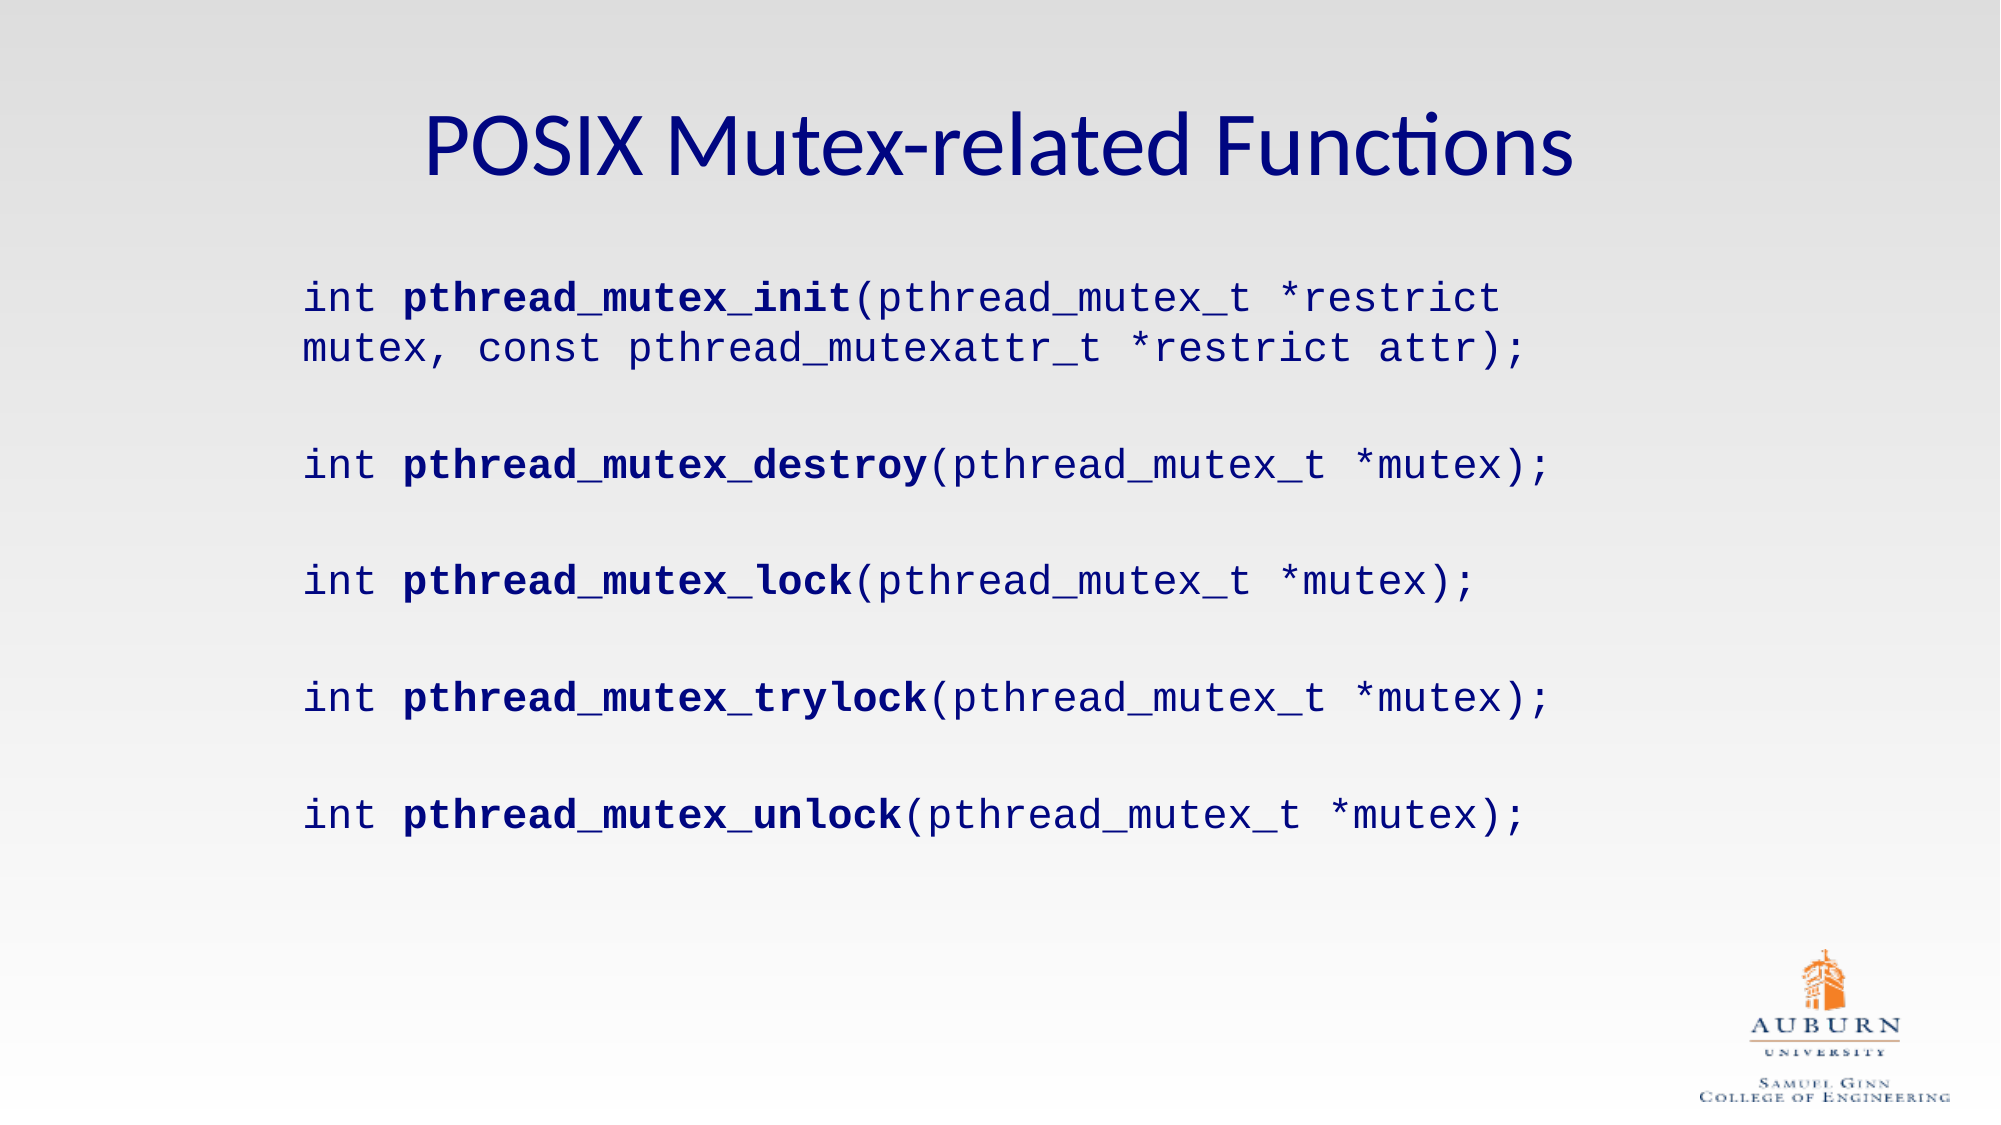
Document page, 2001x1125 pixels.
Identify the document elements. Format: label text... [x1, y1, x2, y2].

picture [1700, 949, 1950, 1102]
list int pthread_mutex_init(pthread_mutex_t *restrict mutex, const pthread_mutexattr_t *restrict attr); int pthread_mutex_destroy(pthread_mutex_t *mutex); int pthread_mutex_lock(pthread_mutex_t *mutex); int pthread_mutex_trylock(pthread_mutex_t *mutex); int pthread_mutex_unlock(pthread_mutex_t *mutex); [287, 262, 1675, 1005]
title POSIX Mutex-related Functions [99, 45, 1900, 233]
